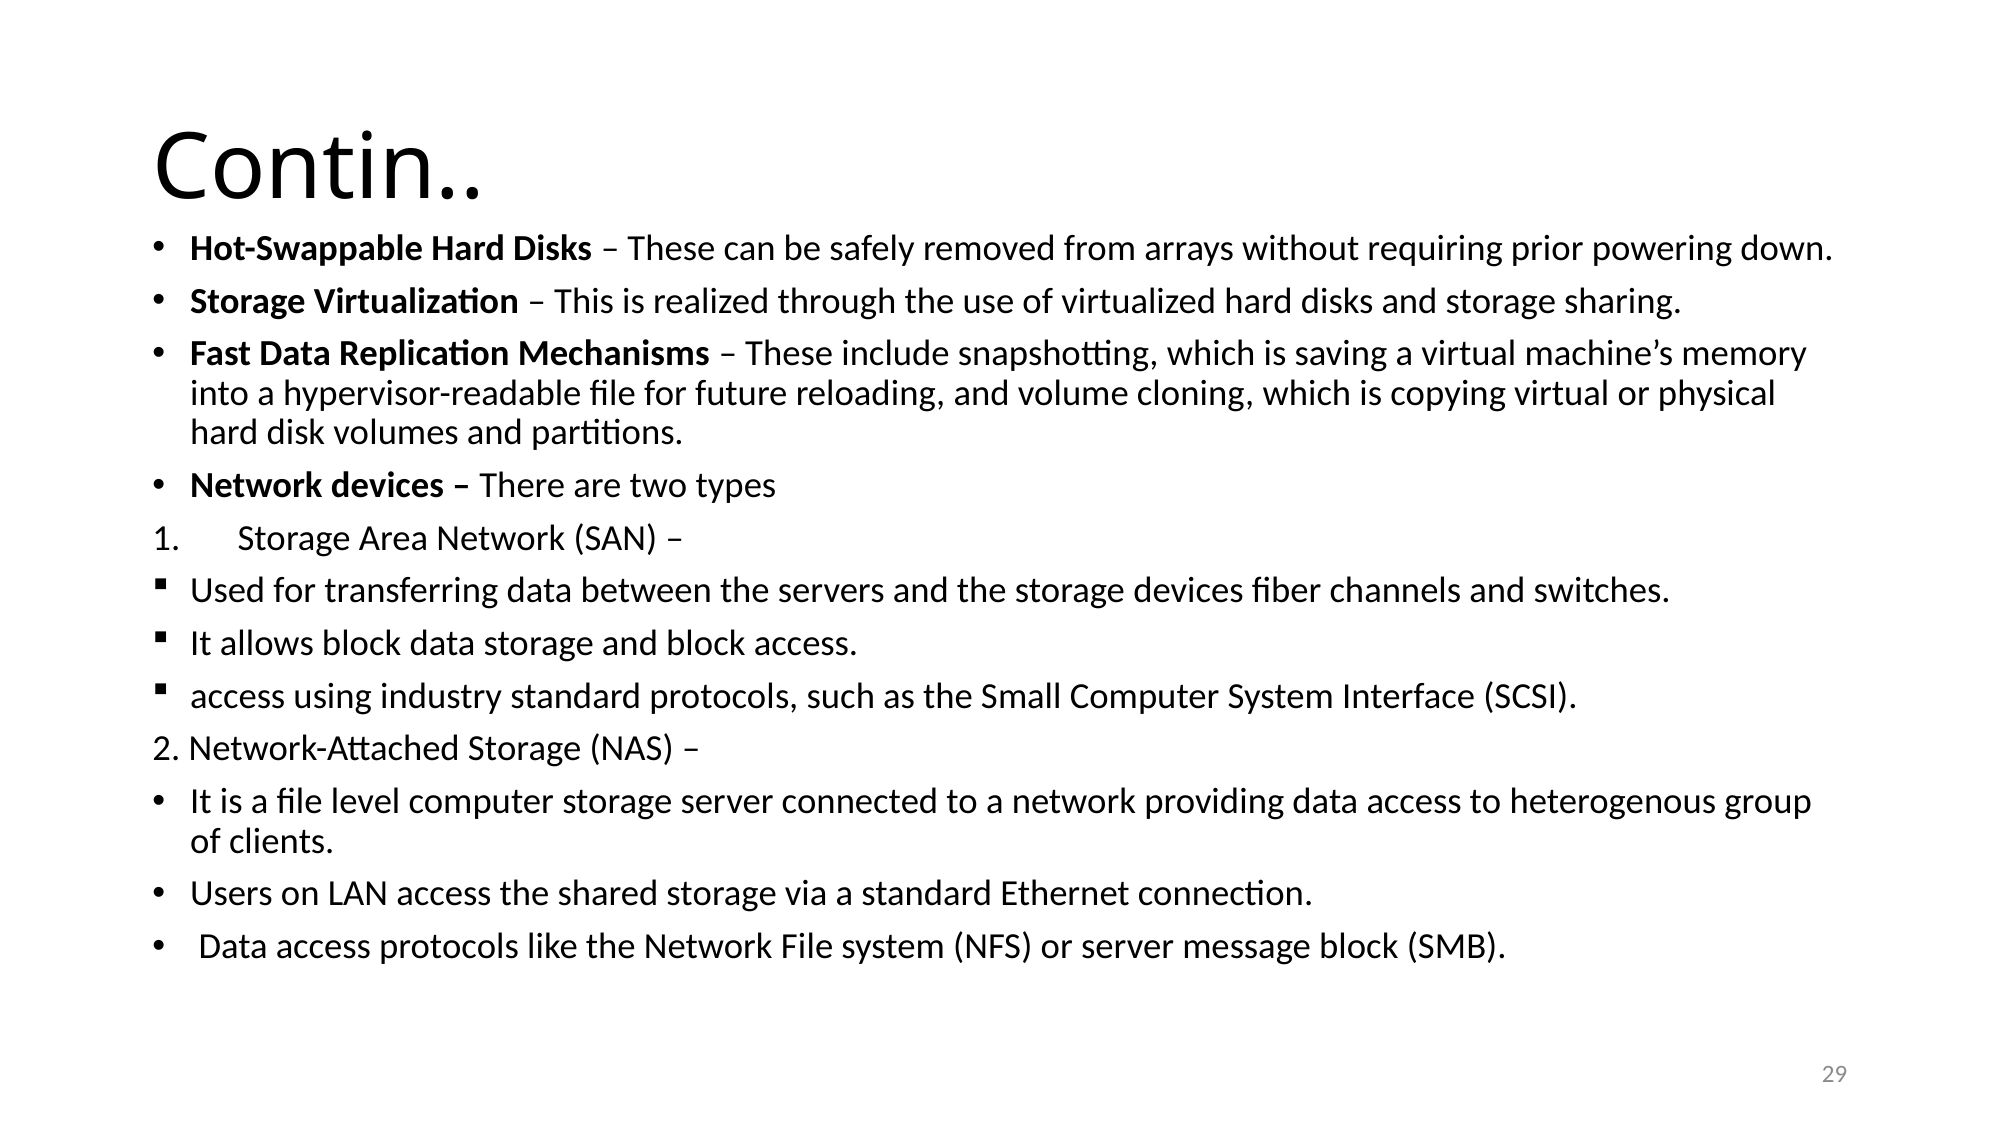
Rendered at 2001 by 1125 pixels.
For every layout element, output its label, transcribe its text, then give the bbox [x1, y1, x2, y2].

title Contin.. [137, 59, 1863, 221]
slide_number 29 [1412, 1042, 1863, 1103]
list Hot-Swappable Hard Disks – These can be safely removed from arrays without requiring prior powering down. Storage Virtualization – This is realized through the use of virtualized hard disks and storage sharing. Fast Data Replication Mechanisms – These include snapshotting, which is saving a virtual machine’s memory into a hypervisor-readable file for future reloading, and volume cloning, which is copying virtual or physical hard disk volumes and partitions. Network devices – There are two types Storage Area Network (SAN) – Used for transferring data between the servers and the storage devices fiber channels and switches. It allows block data storage and block access. access using industry standard protocols, such as the Small Computer System Interface (SCSI). 2. Network-Attached Storage (NAS) – It is a file level computer storage server connected to a network providing data access to heterogenous group of clients. Users on LAN access the shared storage via a standard Ethernet connection. Data access protocols like the Network File system (NFS) or server message block (SMB). [137, 221, 1863, 1014]
